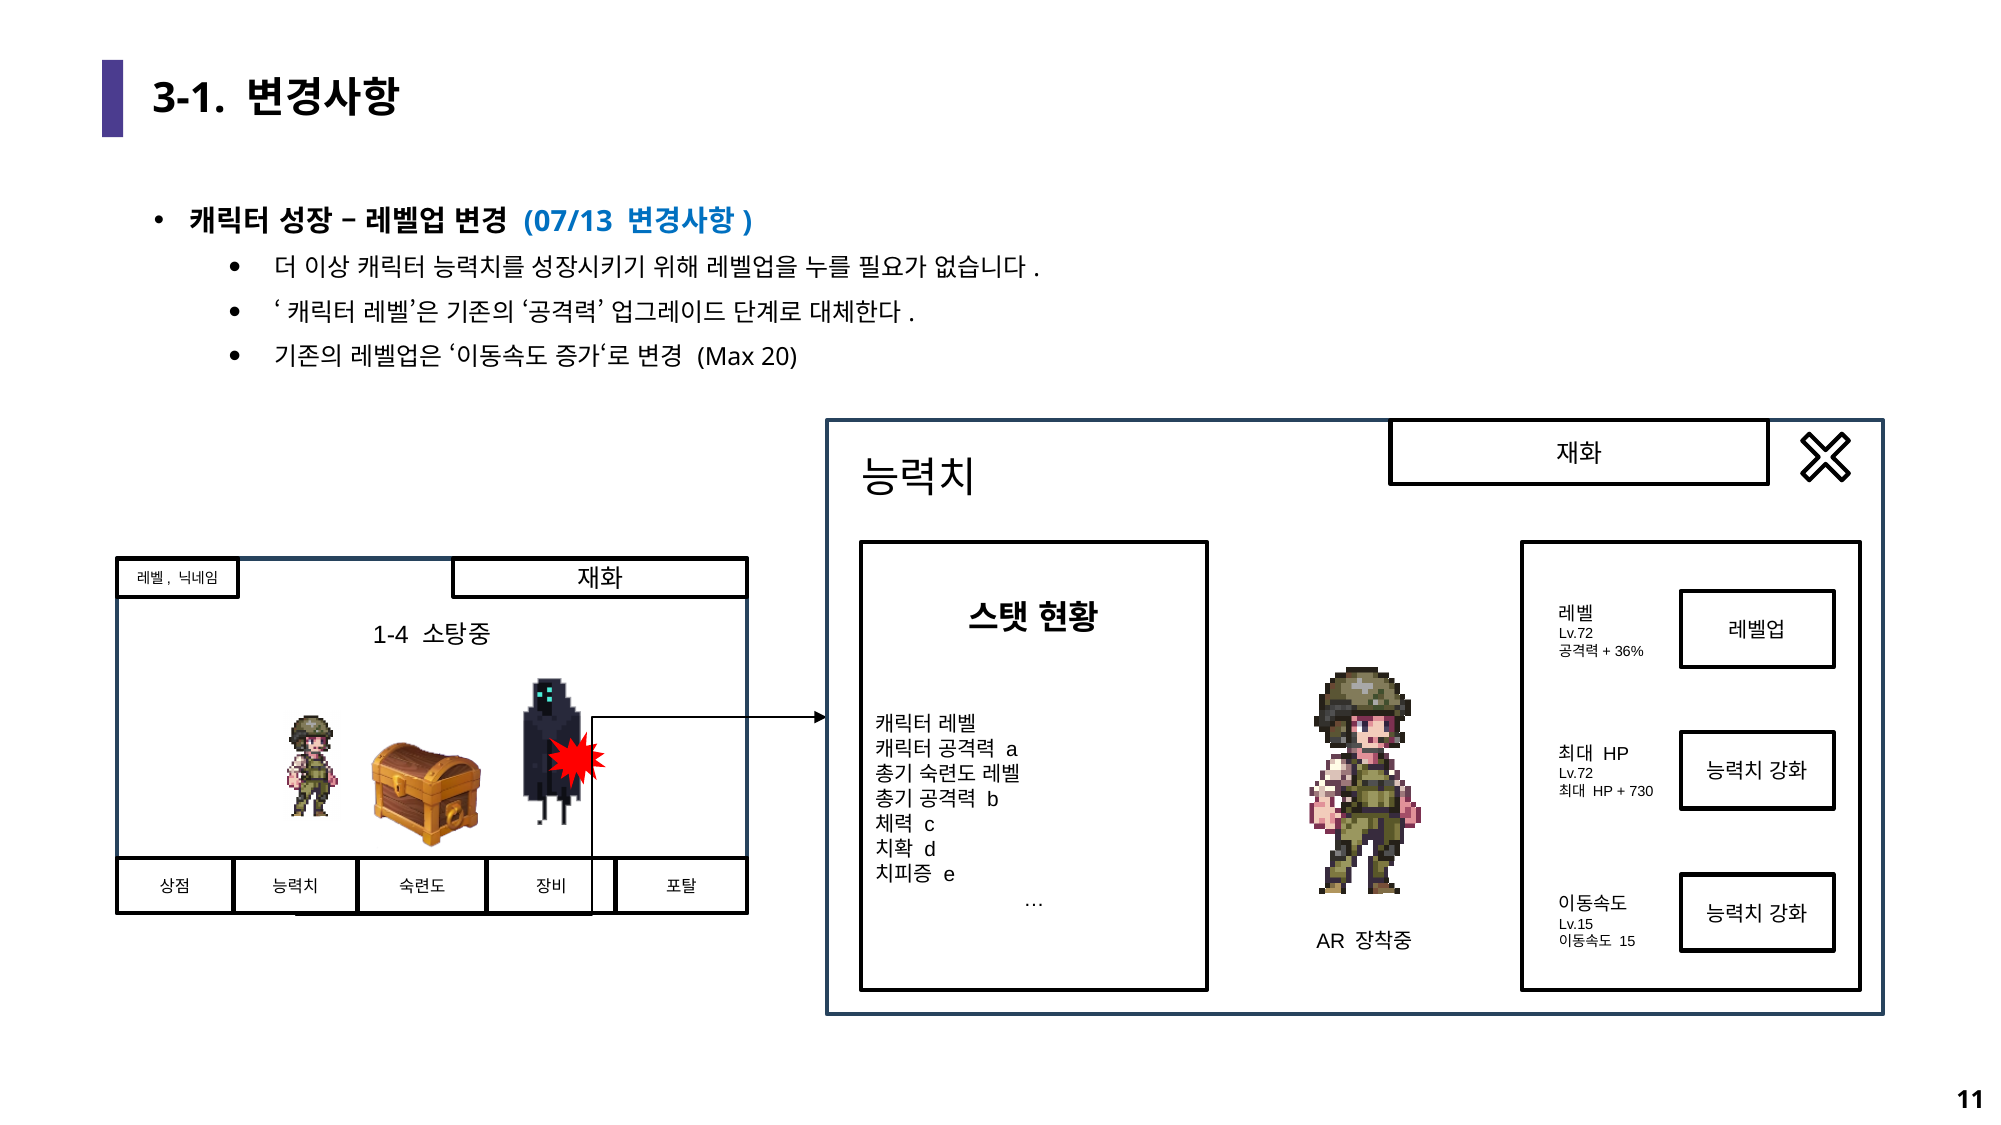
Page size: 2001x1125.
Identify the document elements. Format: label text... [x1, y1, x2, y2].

text_box 캐릭터 성장 – 레벨업 변경 (07/13 변경사항) 더 이상 캐릭터 능력치를 성장시키기 위해 레벨업을 누를 필요가 없습니다. ‘캐릭터 레벨’은 기존의 ‘공격력’ 업그레이드 단계로 대체한다. 기존의 레벨업은 ‘이동속도 증가‘로 변경 (Max 20) [137, 176, 1863, 409]
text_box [116, 418, 1884, 1015]
title 3-1. 변경사항 [137, 59, 1863, 138]
